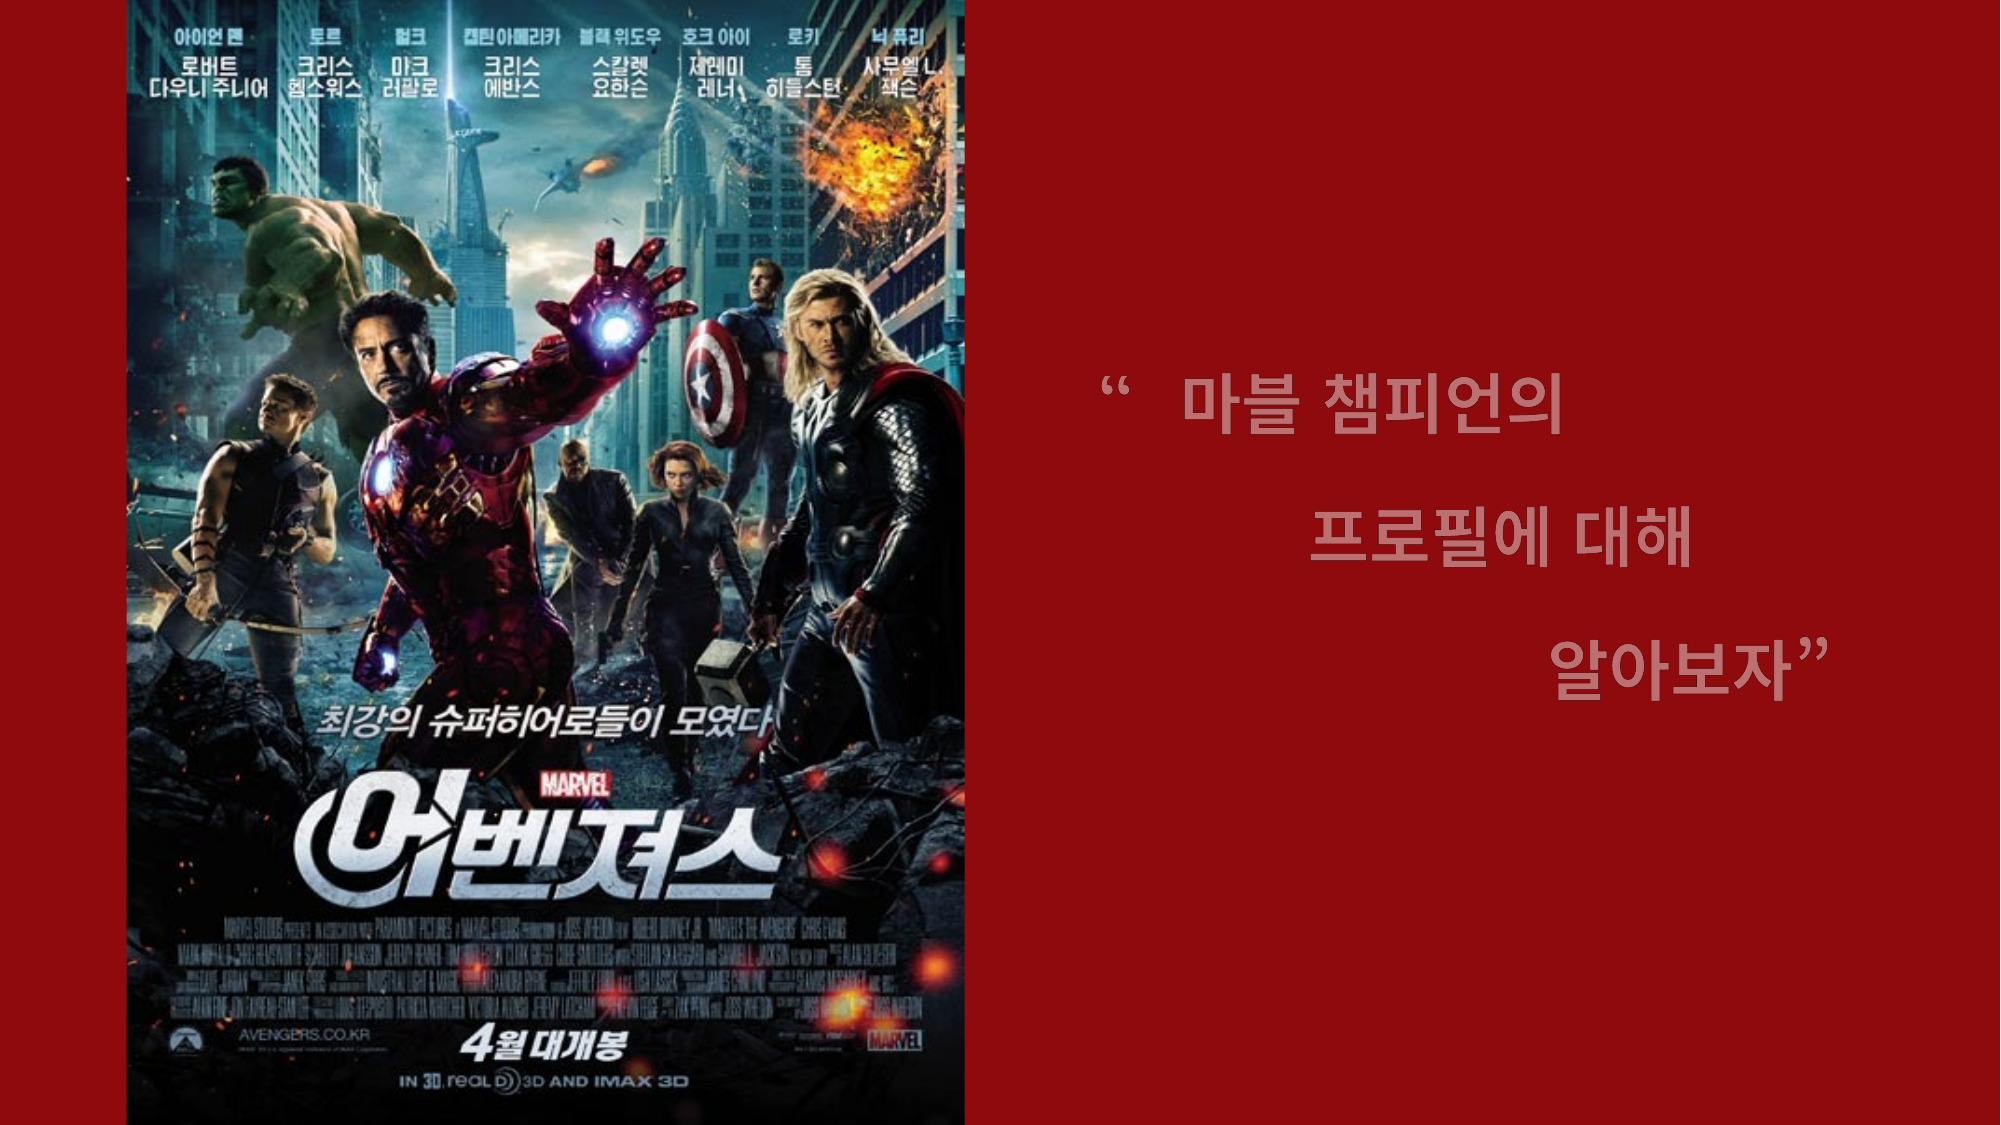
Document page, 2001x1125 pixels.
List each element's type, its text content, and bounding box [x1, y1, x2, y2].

text_box 알아보자” [1424, 576, 1955, 761]
text_box [126, 0, 966, 1125]
text_box “마블 챔피언의 [1065, 310, 1600, 494]
text_box 프로필에 대해 [1229, 443, 1774, 628]
